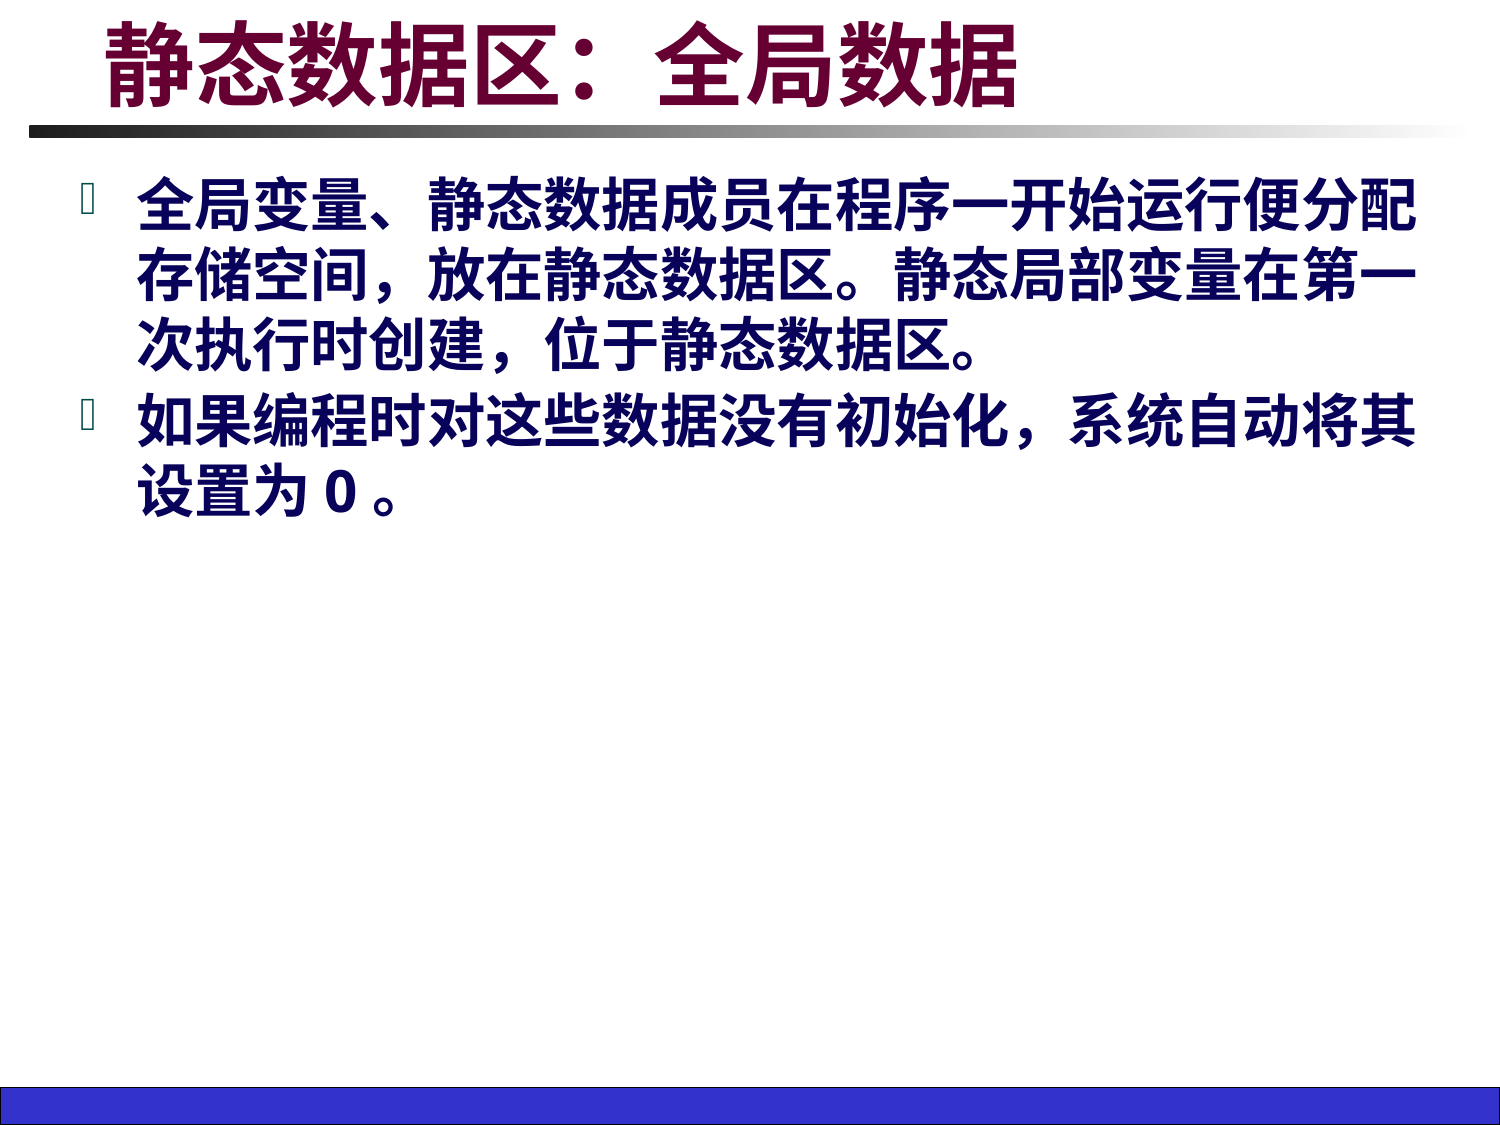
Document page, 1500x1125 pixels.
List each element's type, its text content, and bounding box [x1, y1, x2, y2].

title 静态数据区：全局数据 [88, 18, 1398, 126]
list 全局变量、静态数据成员在程序一开始运行便分配存储空间，放在静态数据区。静态局部变量在第一次执行时创建，位于静态数据区。 如果编程时对这些数据没有初始化，系统自动将其设置为0。 [64, 160, 1436, 1012]
